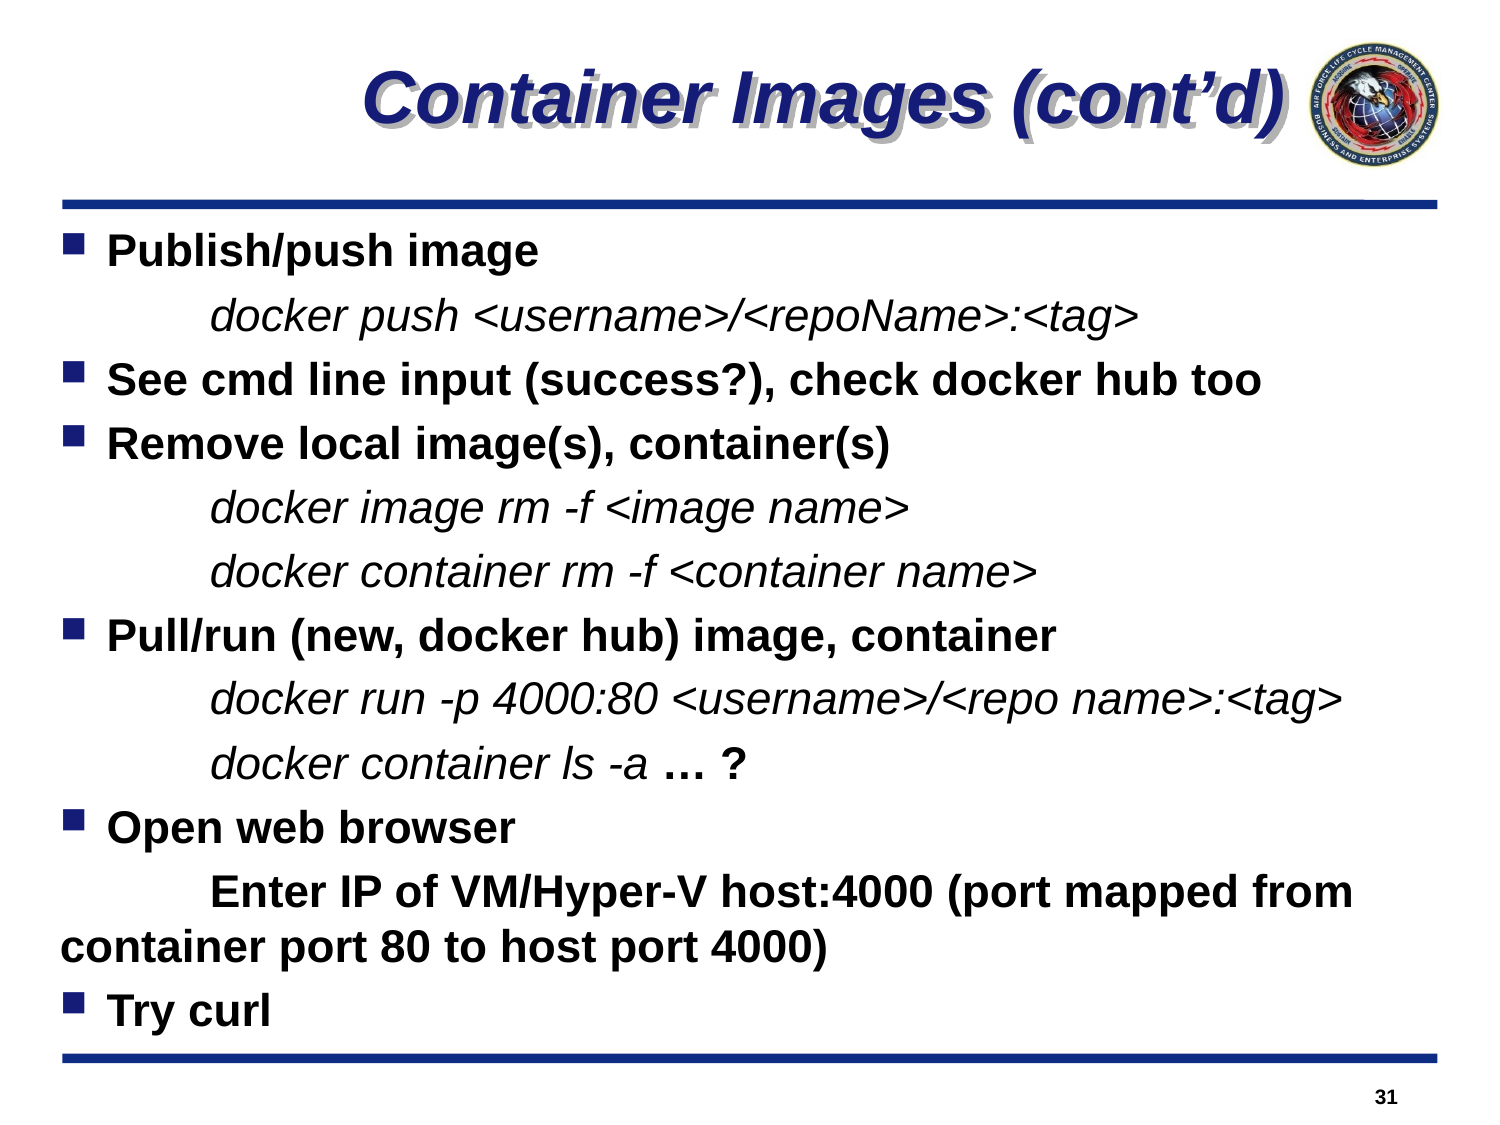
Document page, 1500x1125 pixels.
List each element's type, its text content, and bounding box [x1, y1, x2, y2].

text_box Container Images (cont’d) [173, 0, 1302, 188]
text_box Publish/push image docker push <username>/<repoName>:<tag> See cmd line input (success?), check docker hub too Remove local image(s), container(s) docker image rm -f <image name> docker container rm -f <container name> Pull/run (new, docker hub) image, container docker run -p 4000:80 <username>/<repo name>:<tag> docker container ls -a … ? Open web browser Enter IP of VM/Hyper-V host:4000 (port mapped from container port 80 to host port 4000) Try curl [45, 213, 1430, 1045]
picture [1306, 38, 1445, 173]
